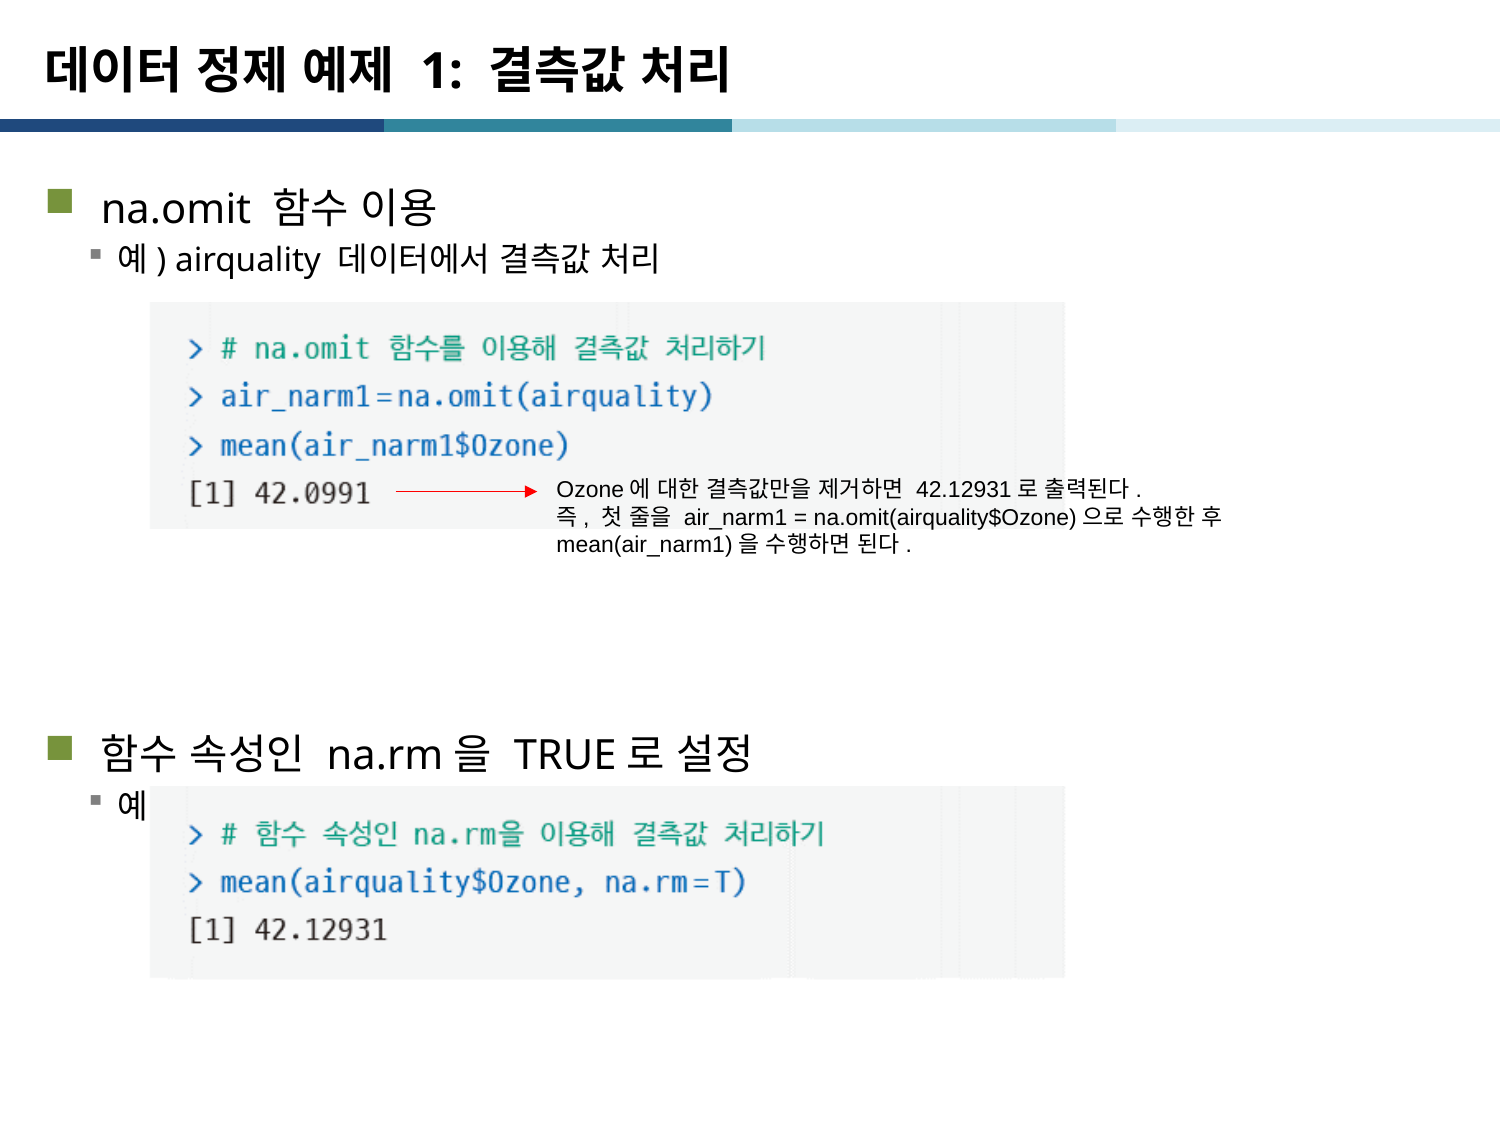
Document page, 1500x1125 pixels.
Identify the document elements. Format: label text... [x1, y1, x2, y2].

picture [147, 786, 1066, 988]
list na.omit 함수 이용 예) airquality 데이터에서 결측값 처리 함수 속성인 na.rm을 TRUE로 설정 예) airquality 데이터에서 결측값 처리 [29, 148, 1471, 1083]
picture [147, 302, 1066, 529]
text_box Ozone에 대한 결측값만을 제거하면 42.12931로 출력된다. 즉, 첫 줄을 air_narm1 = na.omit(airquality$Ozone)으로 수행한 후 mean(air_narm1)을 수행하면 된다. [541, 444, 1270, 587]
title 데이터 정제 예제 1: 결측값 처리 [29, 23, 1270, 114]
